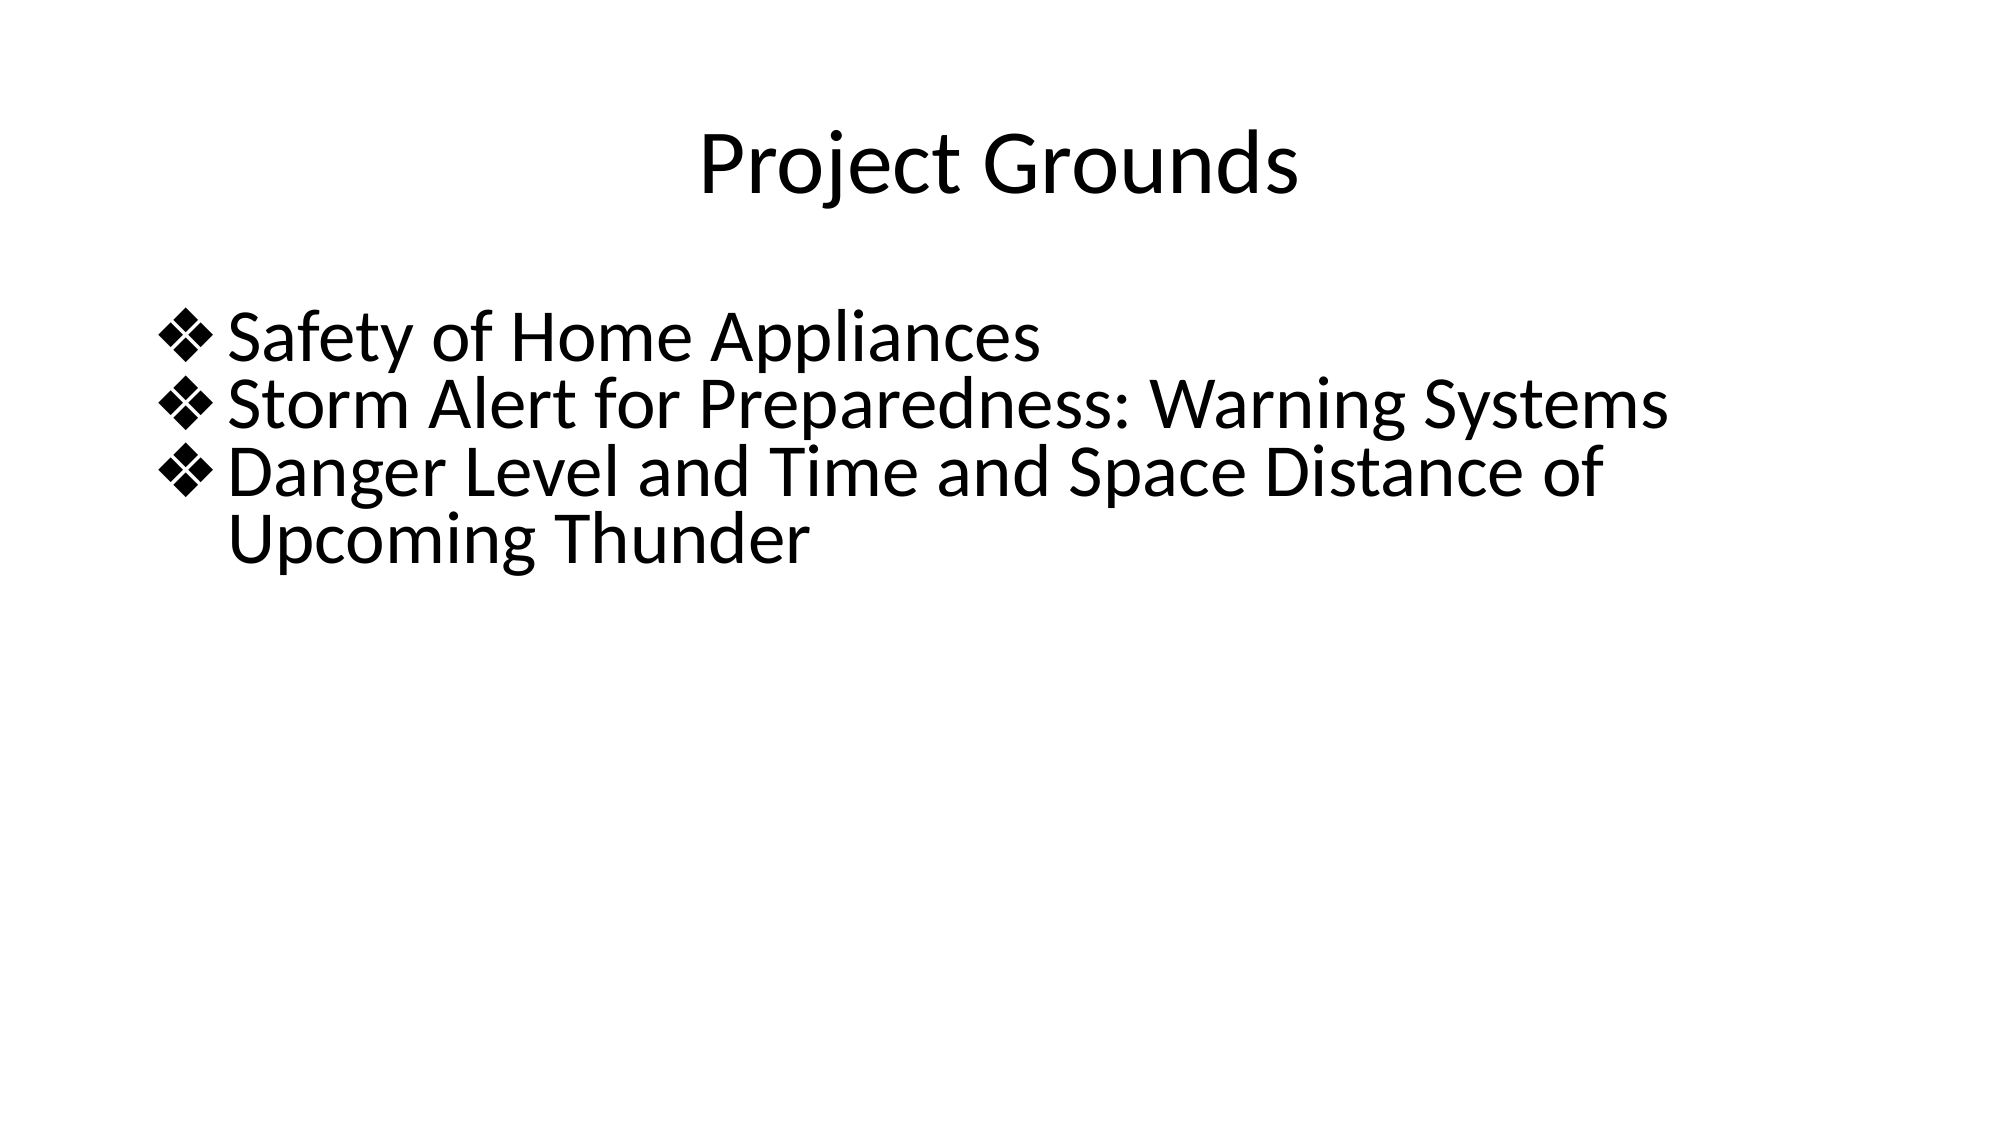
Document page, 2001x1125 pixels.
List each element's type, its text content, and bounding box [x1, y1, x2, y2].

list Safety of Home Appliances Storm Alert for Preparedness: Warning Systems Danger Level and Time and Space Distance of Upcoming Thunder [137, 299, 1863, 1014]
title Project Grounds [137, 59, 1863, 278]
